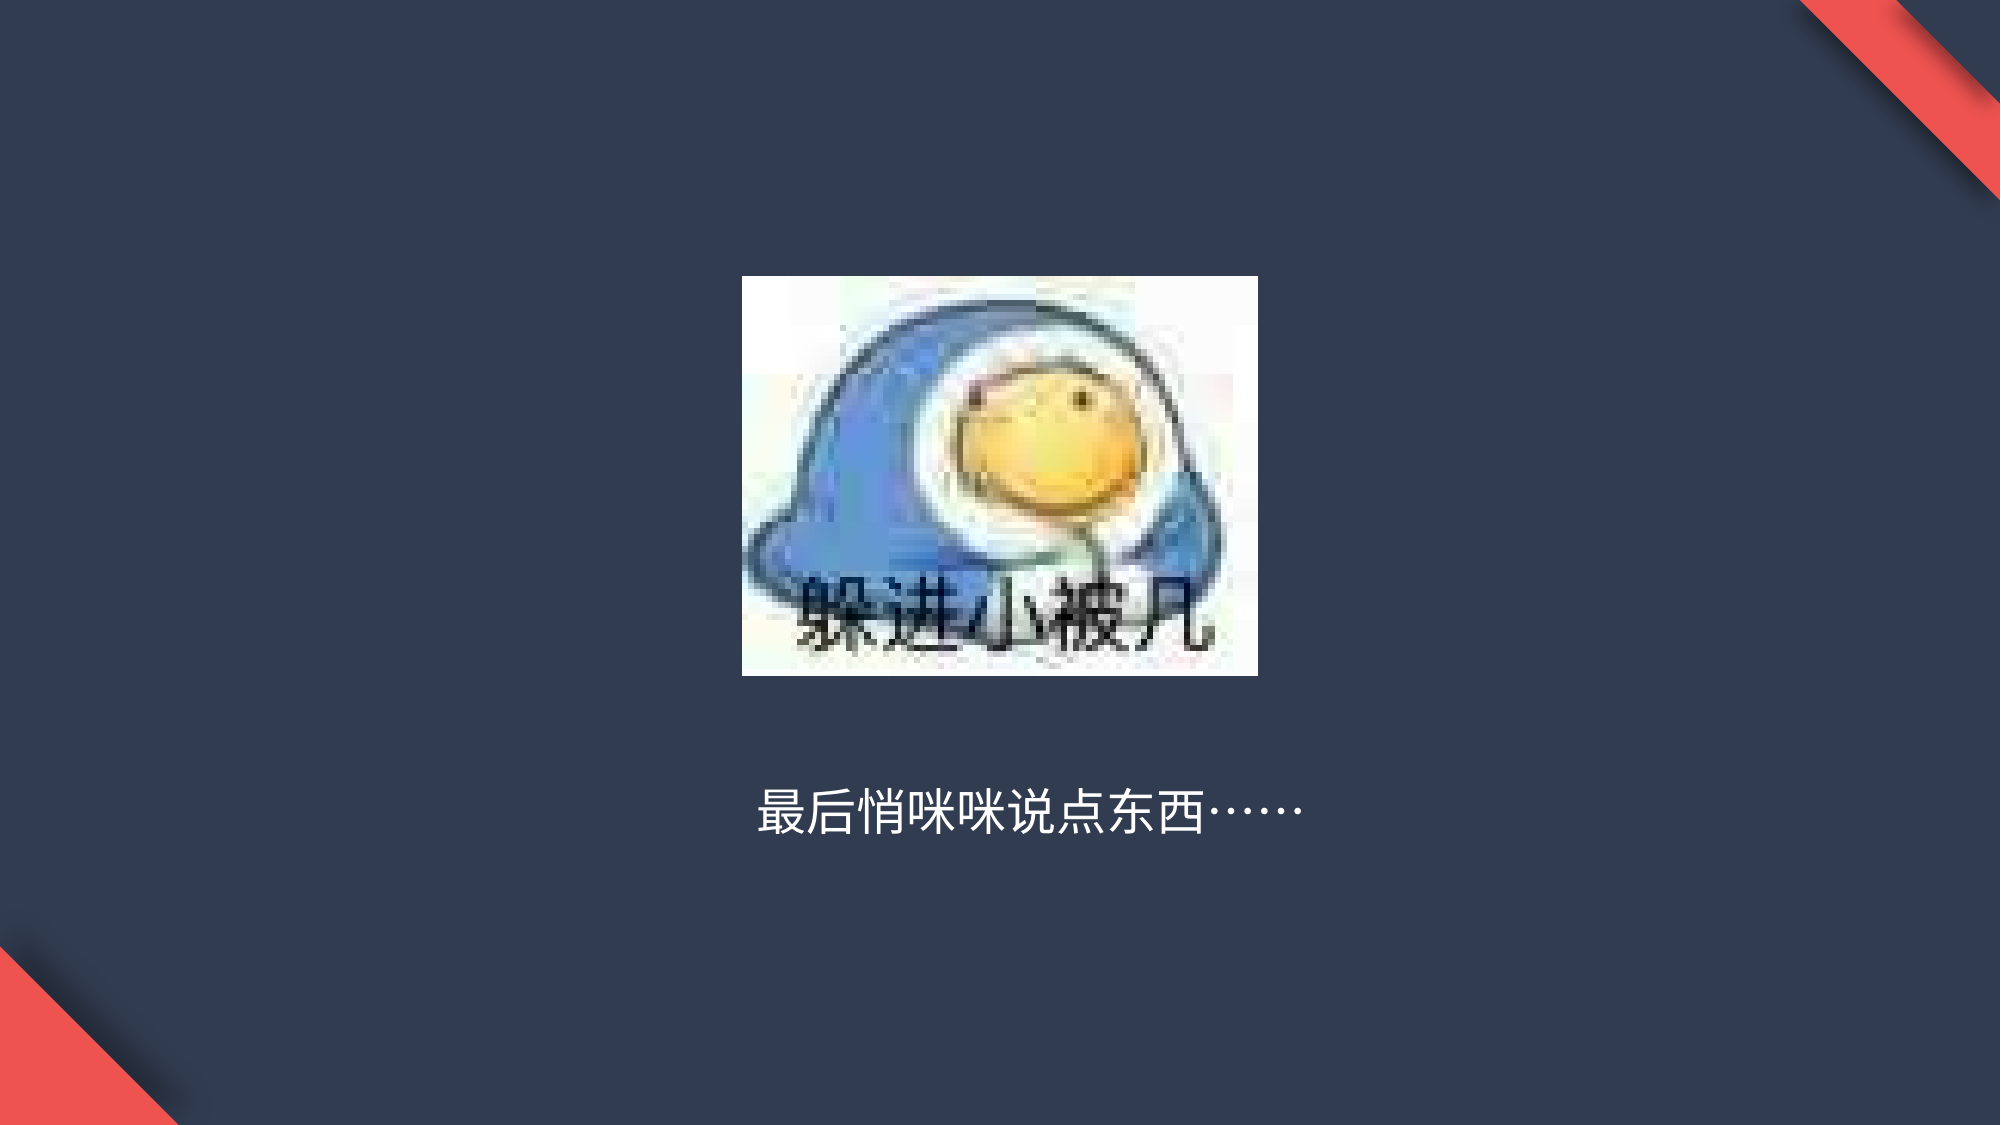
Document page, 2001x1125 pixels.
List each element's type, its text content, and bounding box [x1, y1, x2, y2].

picture [742, 276, 1258, 676]
text_box [0, 944, 181, 1125]
text_box [1894, 0, 2000, 106]
text_box 最后悄咪咪说点东西…… [742, 773, 1459, 848]
text_box [1798, 0, 2000, 202]
